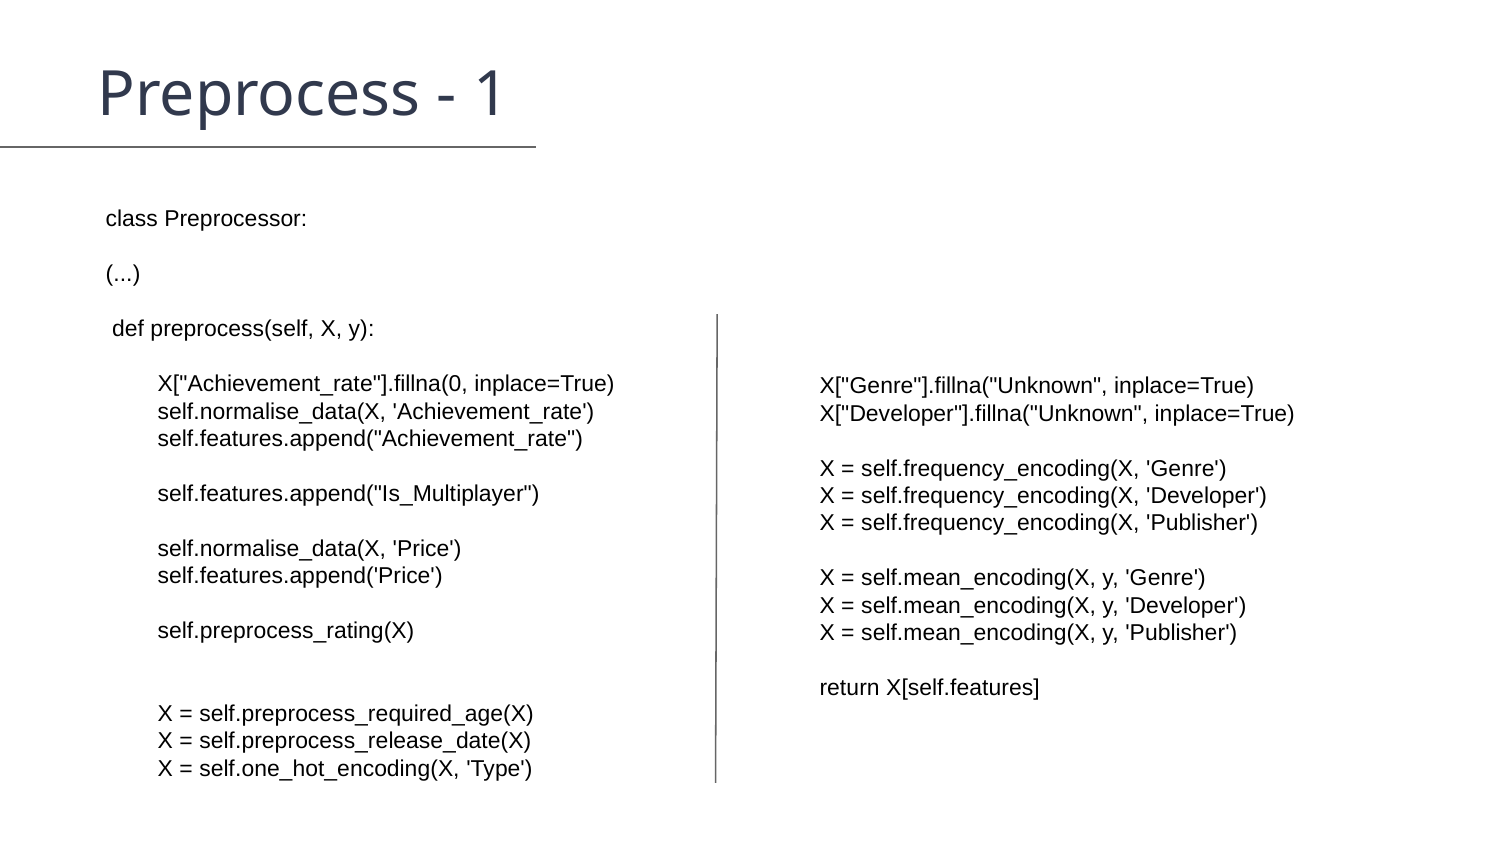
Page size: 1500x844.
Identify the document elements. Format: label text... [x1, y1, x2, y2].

text_box X["Genre"].fillna("Unknown", inplace=True) X["Developer"].fillna("Unknown", inplace=True) X = self.frequency_encoding(X, 'Genre') X = self.frequency_encoding(X, 'Developer') X = self.frequency_encoding(X, 'Publisher') X = self.mean_encoding(X, y, 'Genre') X = self.mean_encoding(X, y, 'Developer') X = self.mean_encoding(X, y, 'Publisher') return X[self.features] [804, 355, 1461, 716]
text_box class Preprocessor: (...) def preprocess(self, X, y): X["Achievement_rate"].fillna(0, inplace=True) self.normalise_data(X, 'Achievement_rate') self.features.append("Achievement_rate") self.features.append("Is_Multiplayer") self.normalise_data(X, 'Price') self.features.append('Price') self.preprocess_rating(X) X = self.preprocess_required_age(X) X = self.preprocess_release_date(X) X = self.one_hot_encoding(X, 'Type') [90, 189, 761, 796]
title Preprocess - 1 [82, 37, 936, 164]
